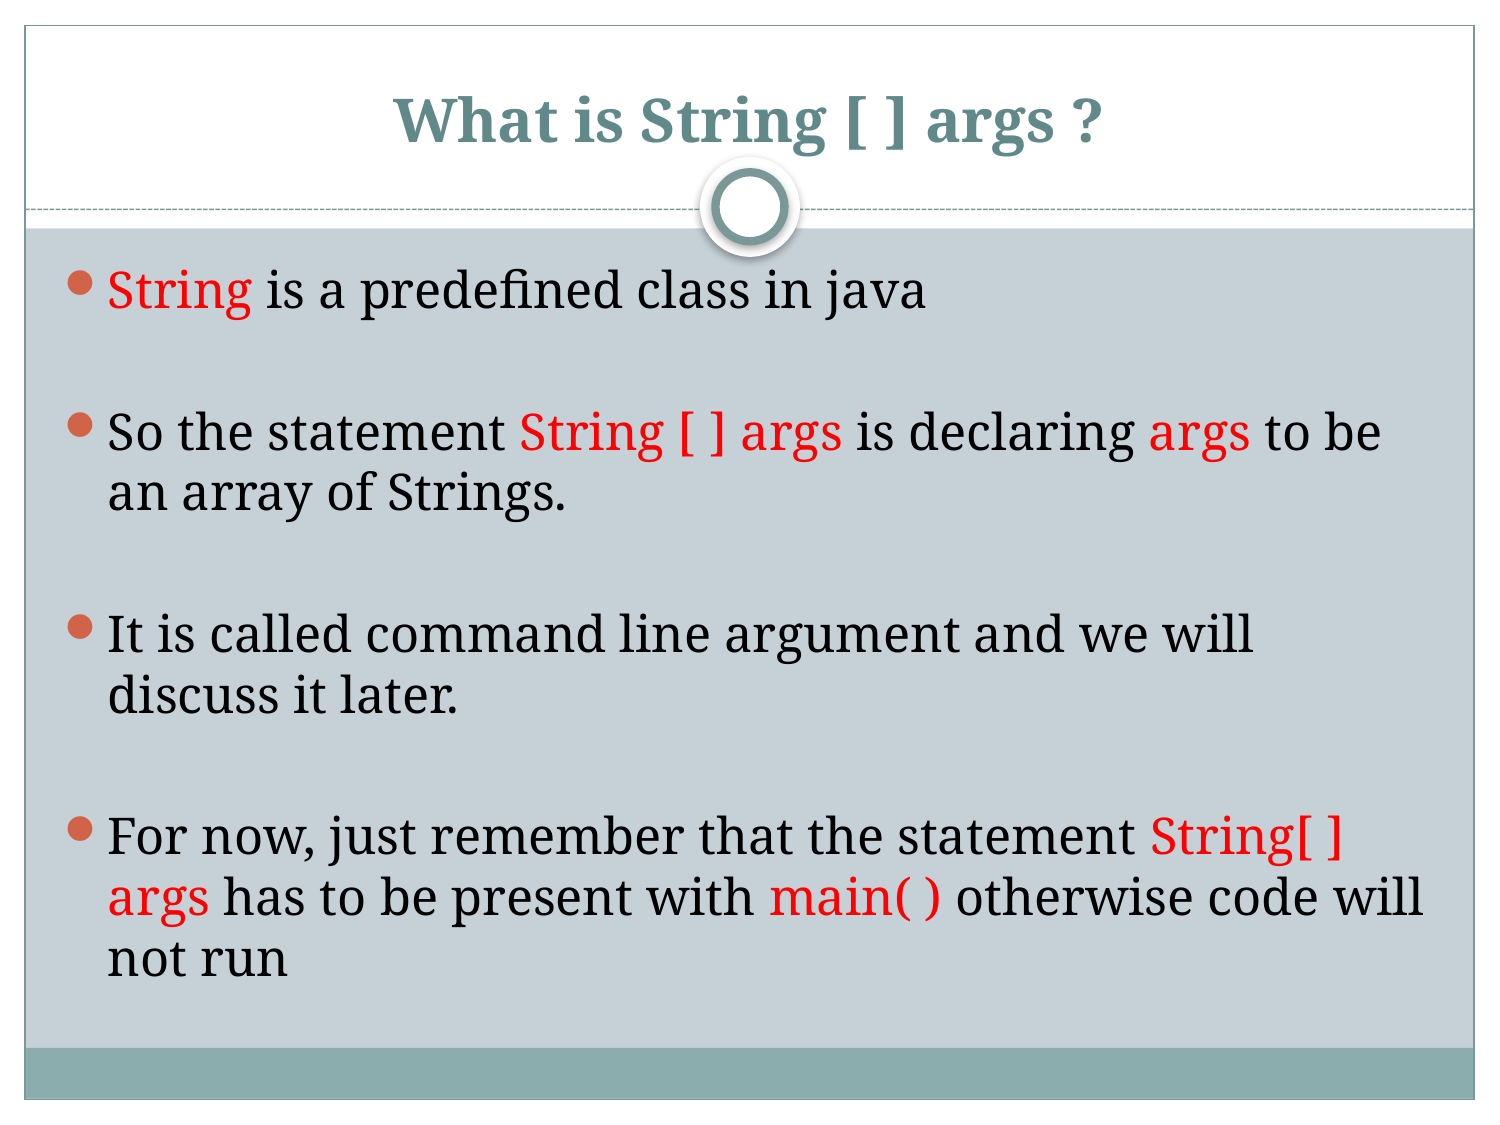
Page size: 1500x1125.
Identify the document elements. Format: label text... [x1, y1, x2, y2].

list String is a predefined class in java So the statement String [ ] args is declaring args to be an array of Strings. It is called command line argument and we will discuss it later. For now, just remember that the statement String[ ] args has to be present with main( ) otherwise code will not run [49, 250, 1445, 1001]
title What is String [ ] args ? [49, 37, 1450, 162]
